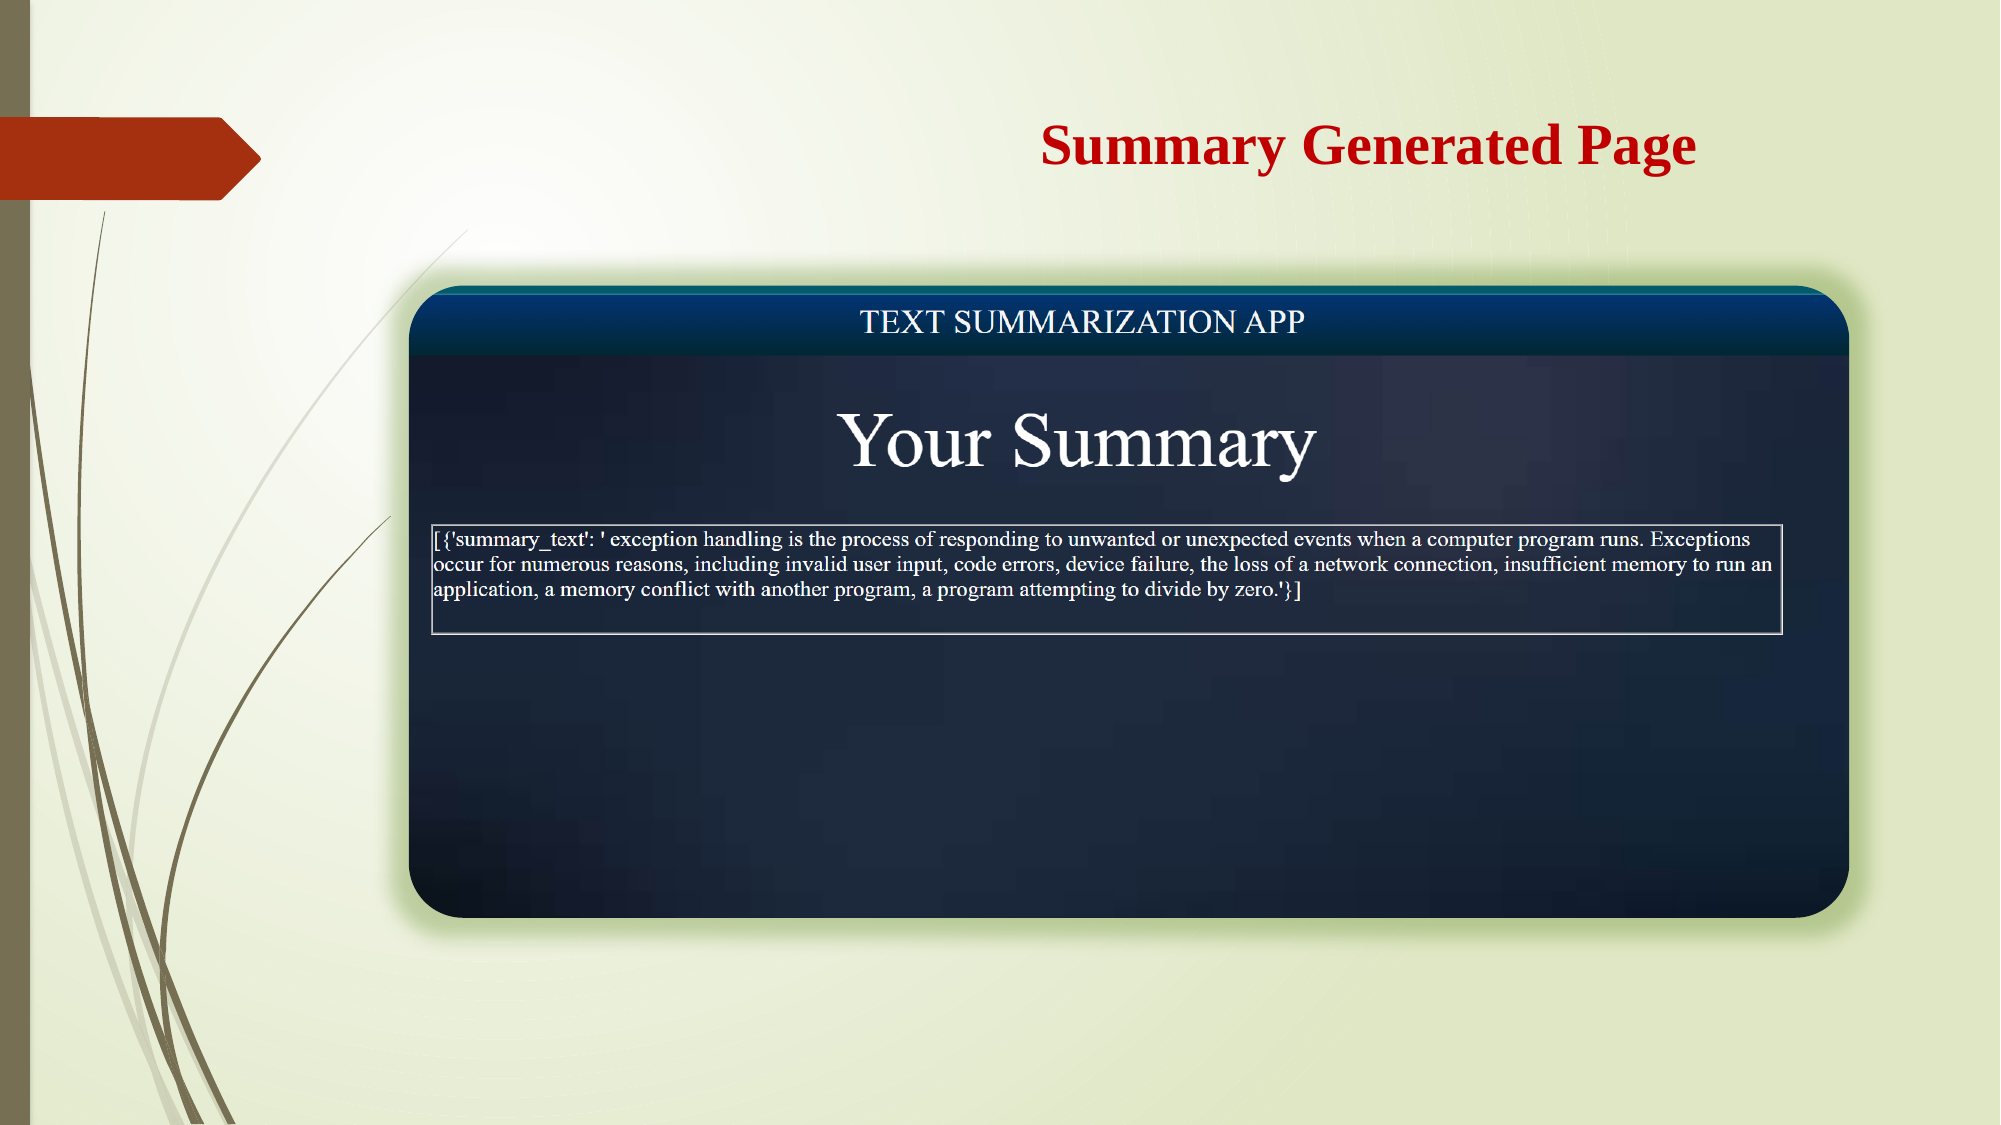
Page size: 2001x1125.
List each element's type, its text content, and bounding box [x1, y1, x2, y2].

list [408, 285, 1850, 918]
title Summary Generated Page [425, 98, 1888, 309]
